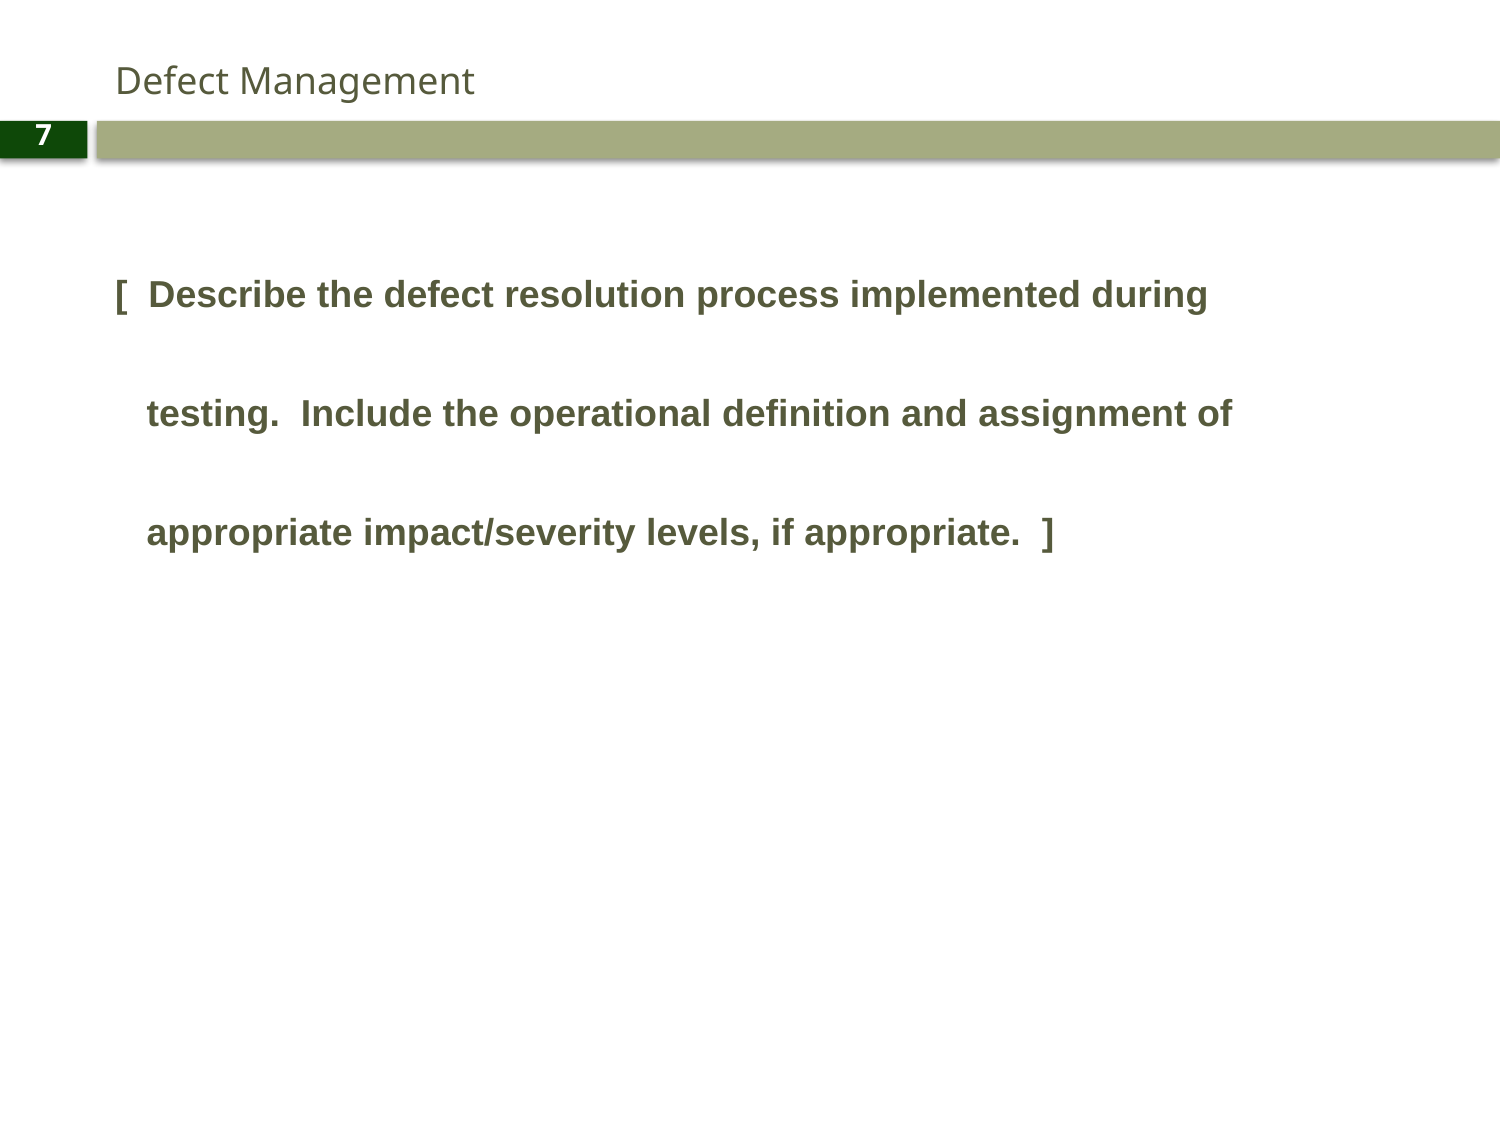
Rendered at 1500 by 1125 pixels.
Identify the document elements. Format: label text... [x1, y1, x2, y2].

slide_number 7 [0, 116, 88, 157]
list [ Describe the defect resolution process implemented during testing. Include the operational definition and assignment of appropriate impact/severity levels, if appropriate. ] [100, 262, 1438, 1000]
title Defect Management [99, 37, 1438, 121]
